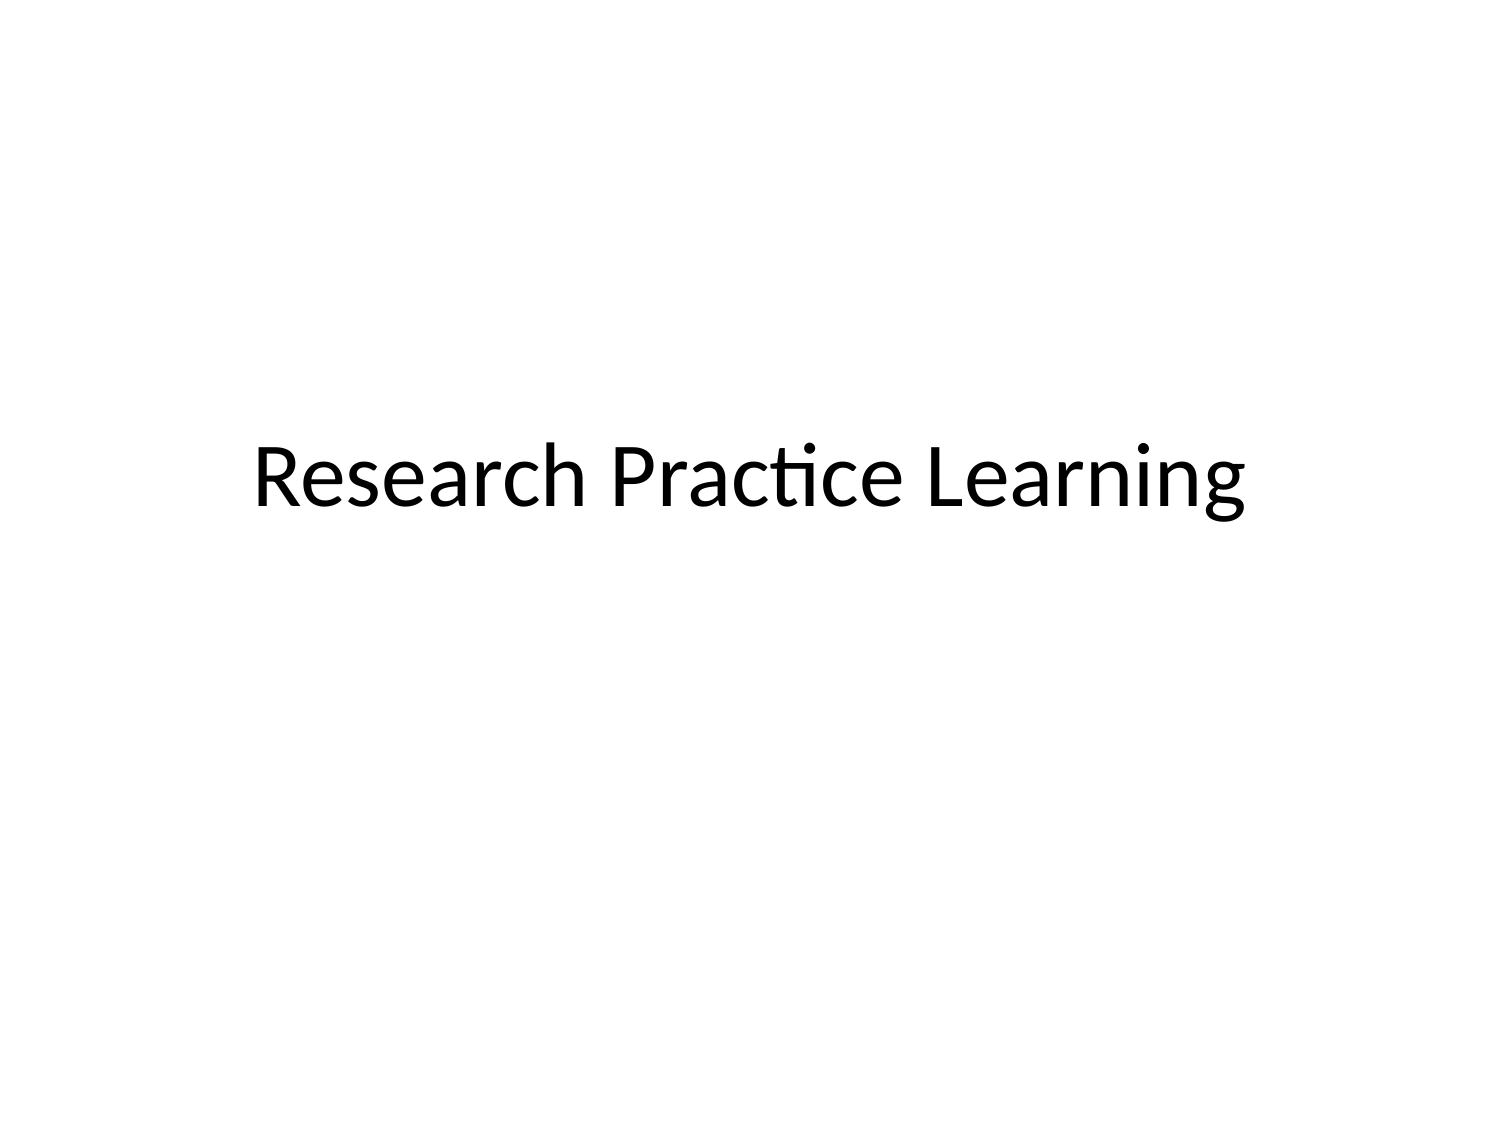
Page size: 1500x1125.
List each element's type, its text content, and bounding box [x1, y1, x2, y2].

title Research Practice Learning [112, 349, 1388, 591]
